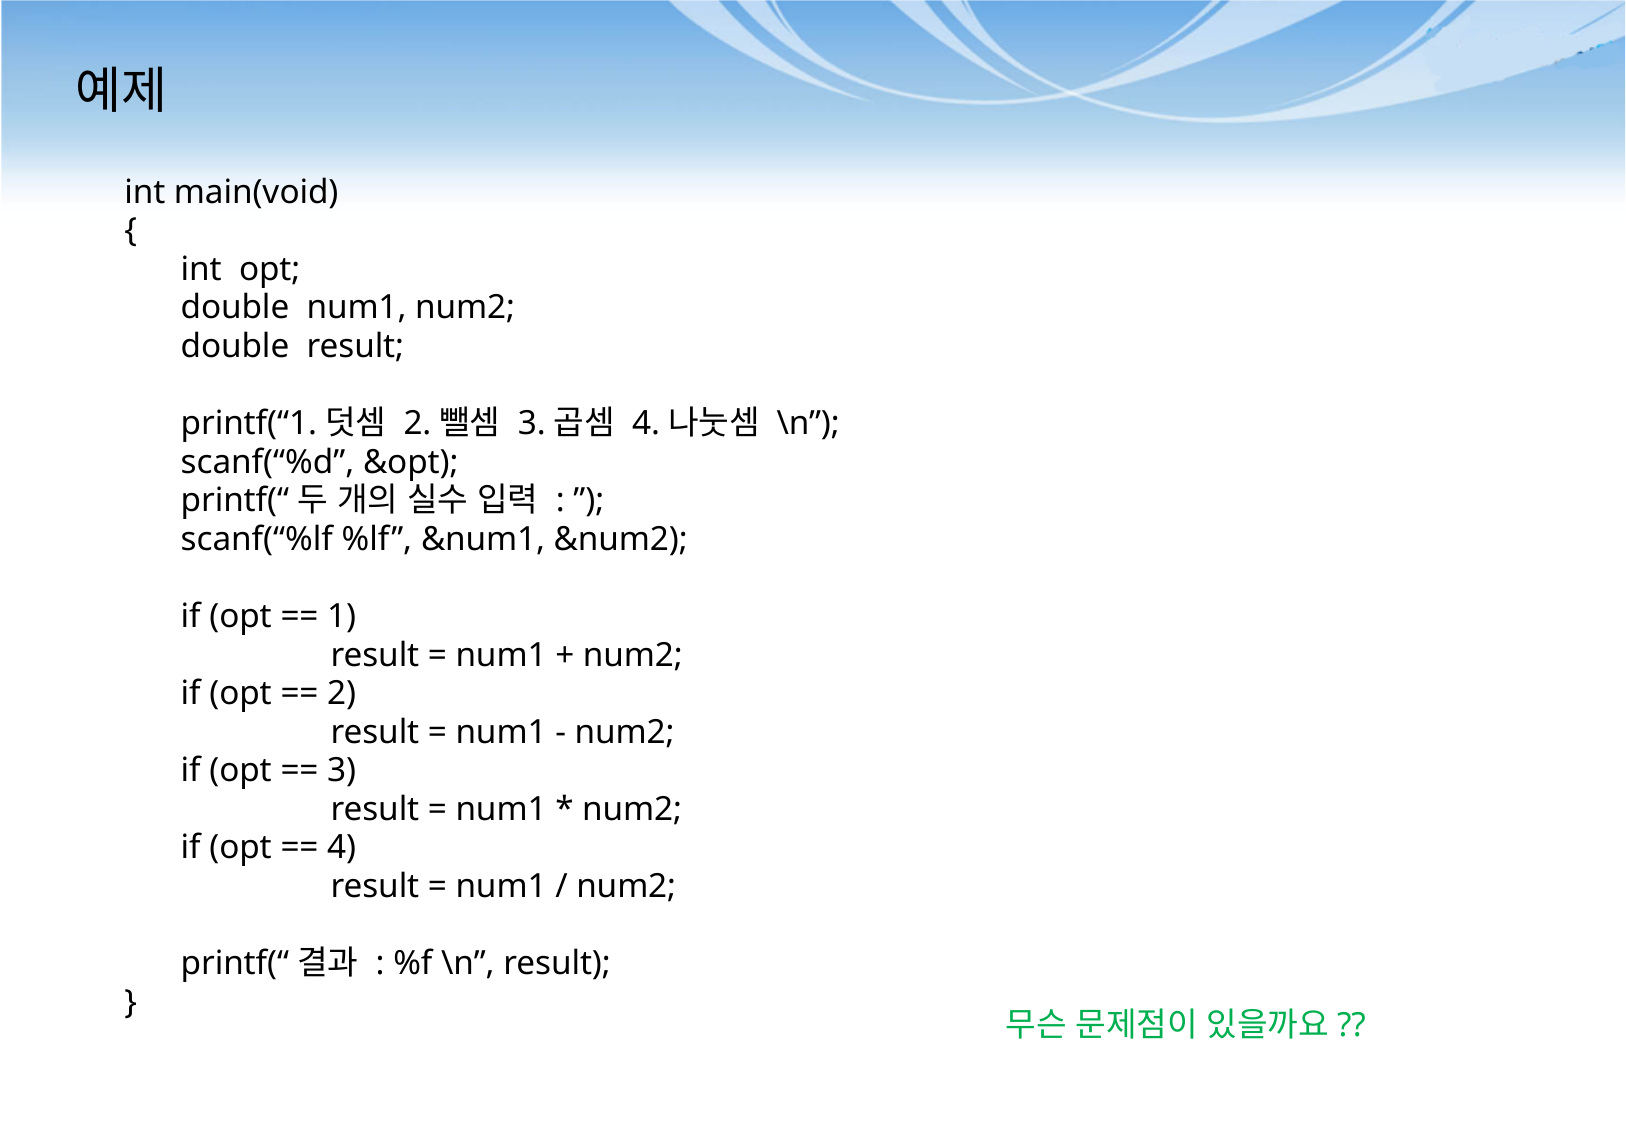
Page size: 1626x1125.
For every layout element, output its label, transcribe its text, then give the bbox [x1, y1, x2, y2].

picture [0, 0, 1626, 1125]
list int main(void) { int opt; double num1, num2; double result; printf(“1.덧셈 2.뺄셈 3.곱셈 4.나눗셈 \n”); scanf(“%d”, &opt); printf(“두 개의 실수 입력 : ”); scanf(“%lf %lf”, &num1, &num2); if (opt == 1) result = num1 + num2; if (opt == 2) result = num1 - num2; if (opt == 3) result = num1 * num2; if (opt == 4) result = num1 / num2; printf(“결과 : %f \n”, result); } [109, 170, 1510, 1009]
title 예제 [60, 48, 1001, 130]
text_box 무슨 문제점이 있을까요?? [990, 996, 1382, 1051]
